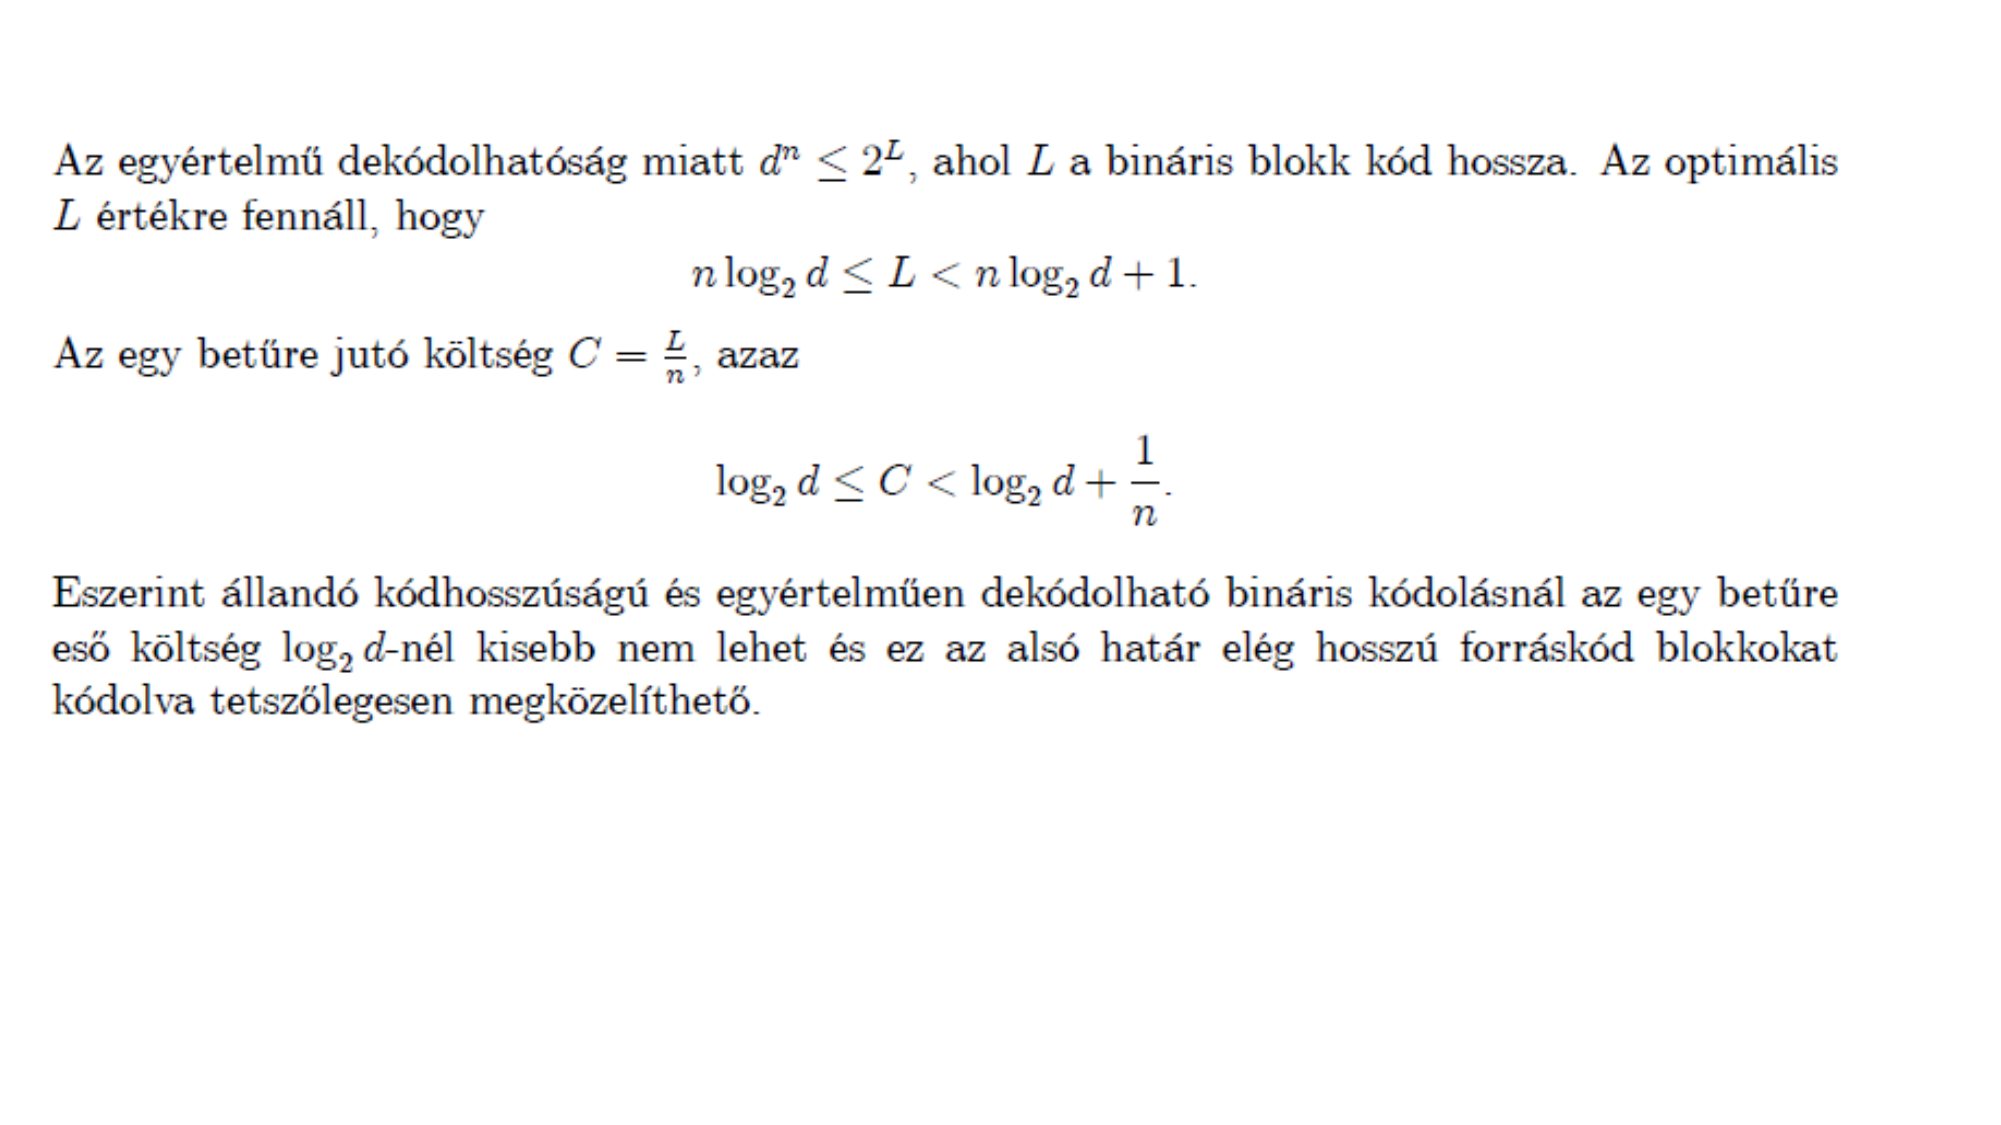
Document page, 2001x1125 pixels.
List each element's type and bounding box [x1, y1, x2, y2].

picture [35, 136, 1943, 728]
